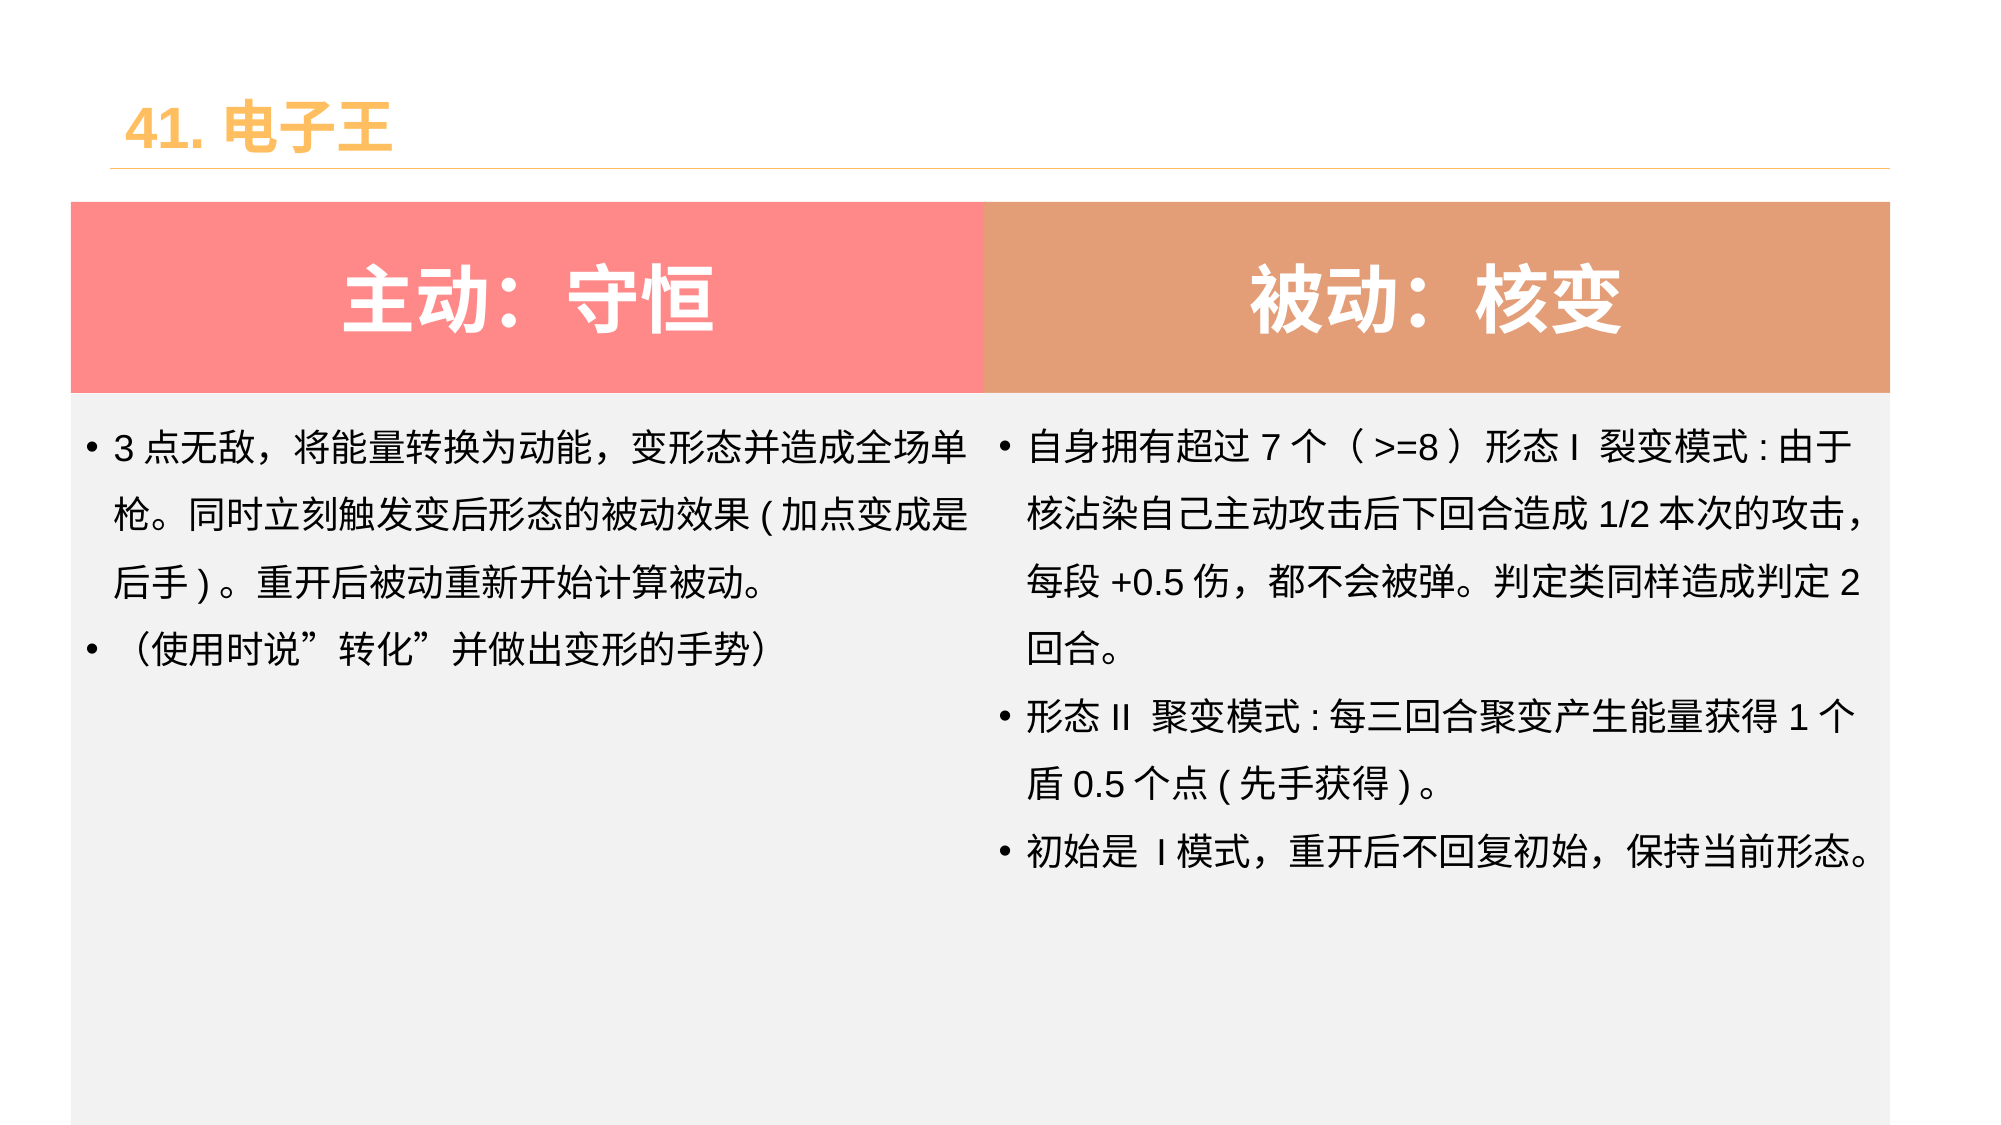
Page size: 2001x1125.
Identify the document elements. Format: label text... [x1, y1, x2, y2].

text_box 主动：守恒 [70, 201, 983, 393]
text_box 3点无敌，将能量转换为动能，变形态并造成全场单枪。同时立刻触发变后形态的被动效果(加点变成是后手)。重开后被动重新开始计算被动。 （使用时说”转化”并做出变形的手势） [70, 393, 983, 1125]
text_box 被动：核变 [983, 201, 1891, 392]
title 41.电子王 [109, 0, 1890, 169]
text_box 自身拥有超过7个（>=8）形态I 裂变模式:由于核沾染自己主动攻击后下回合造成1/2本次的攻击，每段+0.5伤，都不会被弹。判定类同样造成判定2回合。 形态II 聚变模式:每三回合聚变产生能量获得1个盾0.5个点(先手获得)。 初始是 I模式，重开后不回复初始，保持当前形态。 [983, 392, 1891, 1125]
